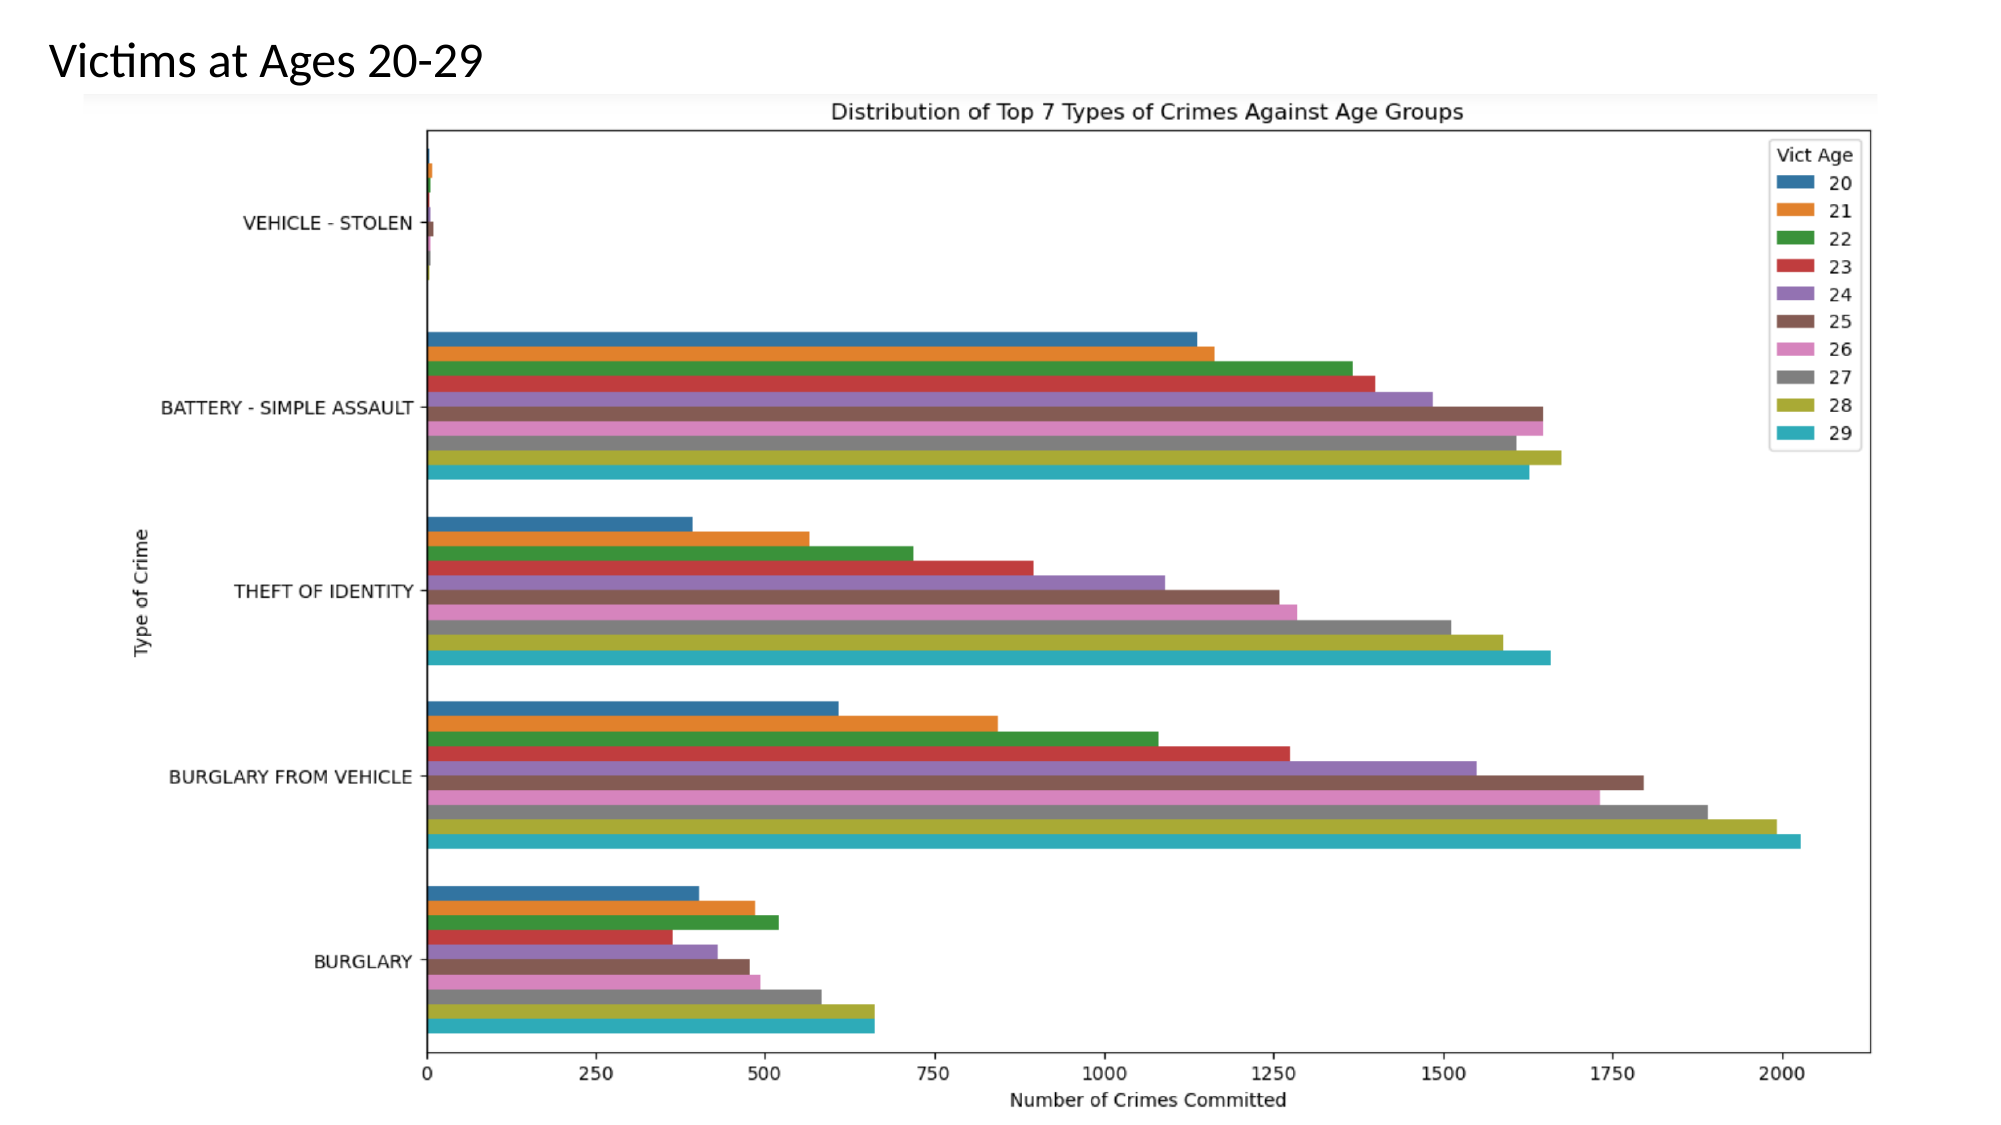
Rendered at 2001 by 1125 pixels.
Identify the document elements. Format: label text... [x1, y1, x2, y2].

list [83, 94, 1878, 1122]
text_box Victims at Ages 20-29 [33, 19, 1155, 95]
